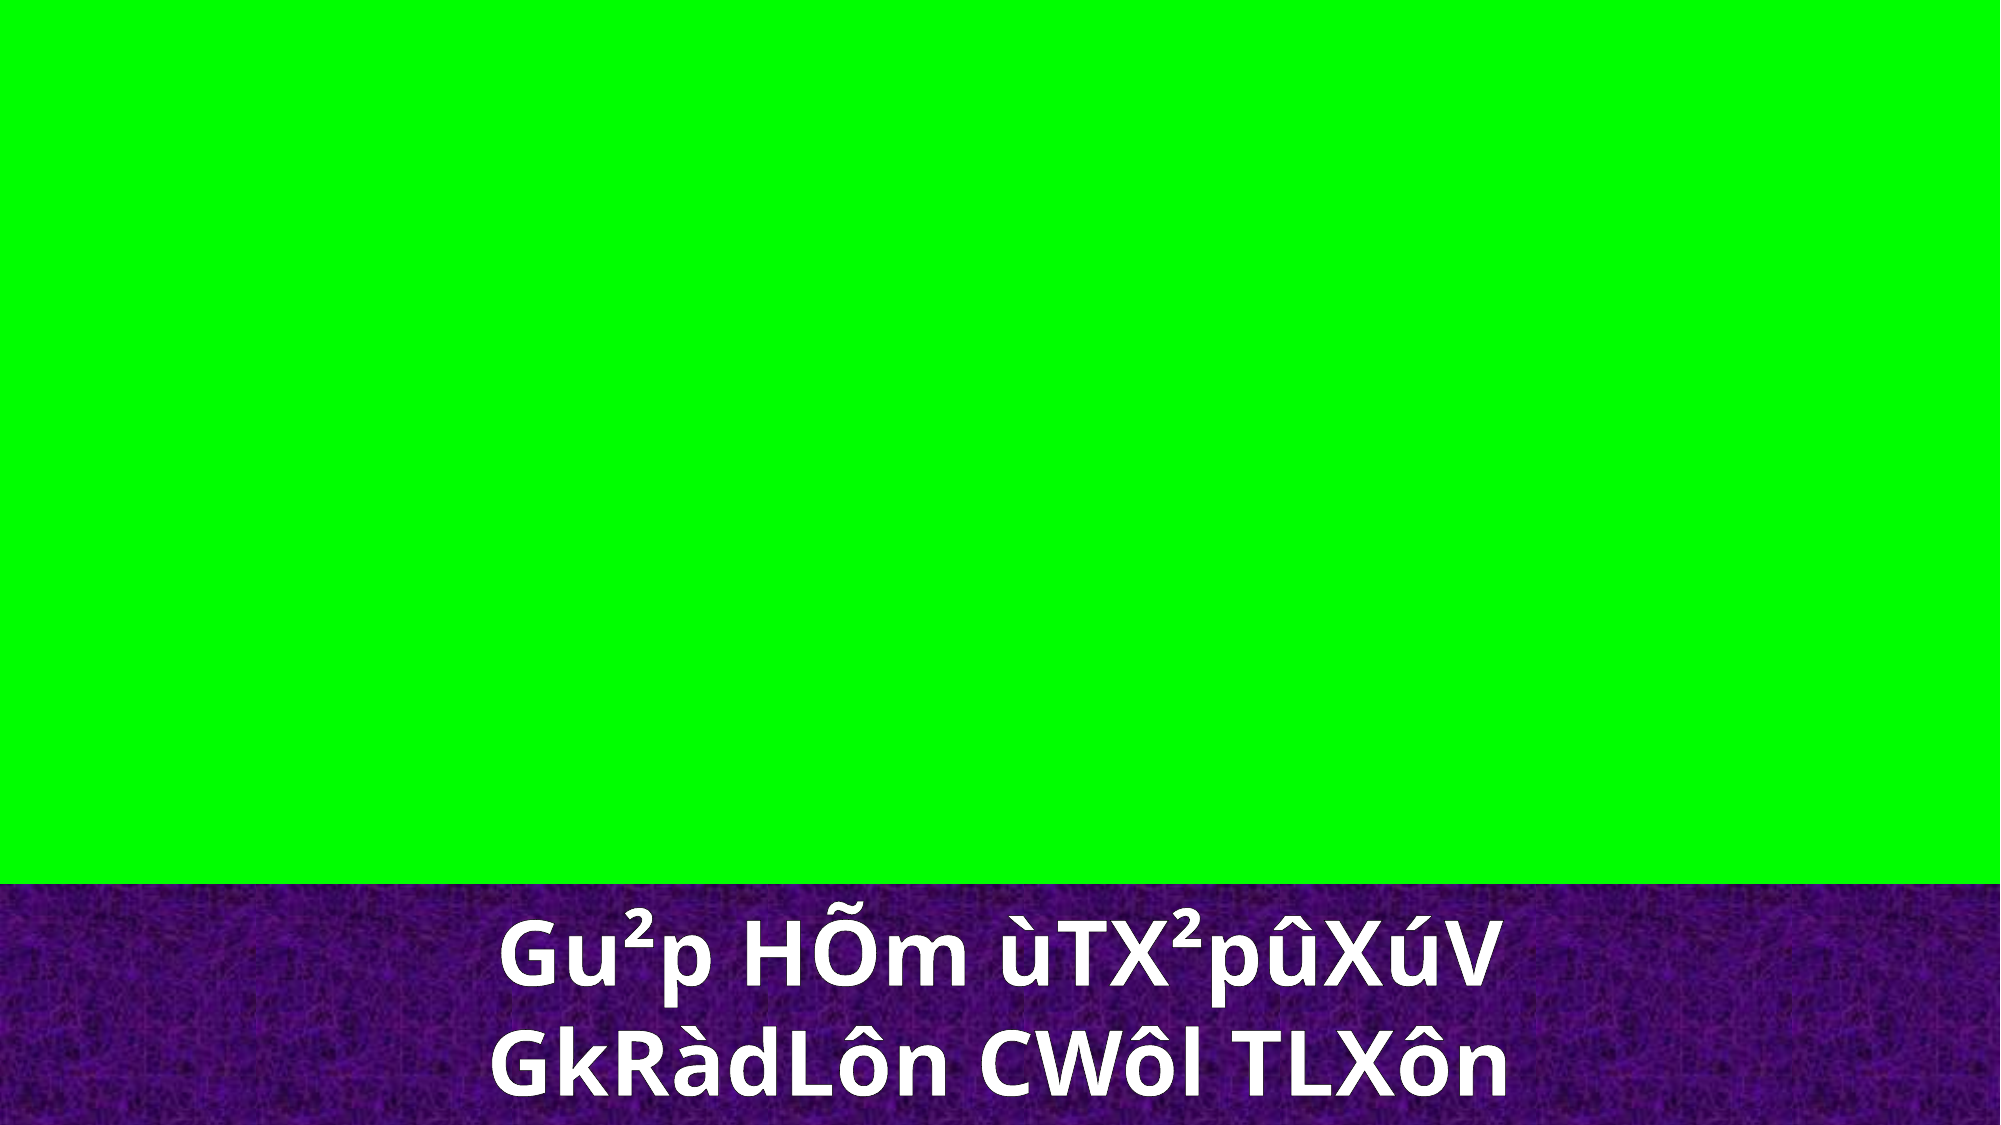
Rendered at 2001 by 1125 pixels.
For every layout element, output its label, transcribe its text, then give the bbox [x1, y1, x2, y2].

text_box Gu²p HÕm ùTX²pûXúV GkRàdLôn CWôl TLXôn [0, 886, 2000, 1122]
